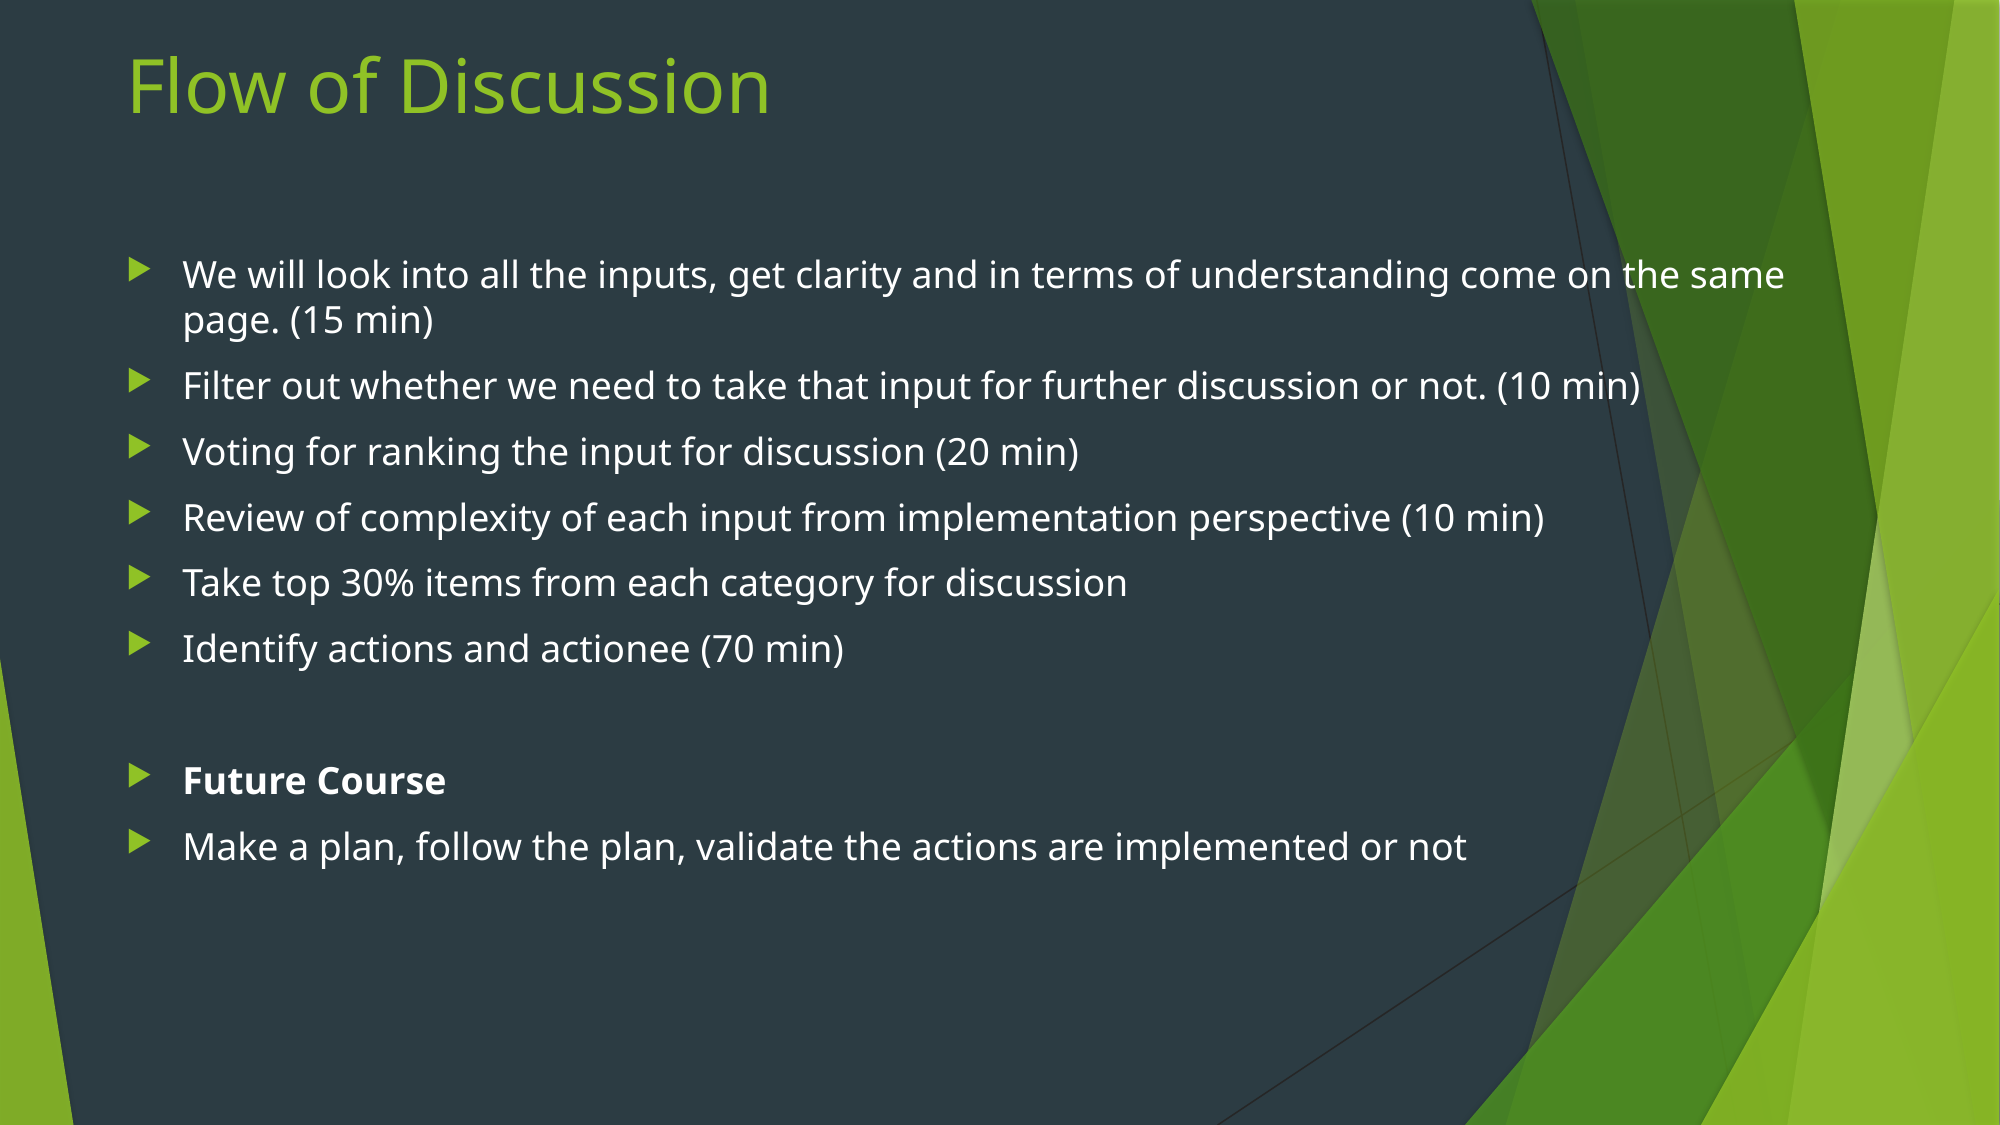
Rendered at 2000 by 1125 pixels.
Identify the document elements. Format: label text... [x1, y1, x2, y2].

title Flow of Discussion [111, 30, 1898, 197]
list We will look into all the inputs, get clarity and in terms of understanding come on the same page. (15 min) Filter out whether we need to take that input for further discussion or not. (10 min) Voting for ranking the input for discussion (20 min) Review of complexity of each input from implementation perspective (10 min) Take top 30% items from each category for discussion Identify actions and actionee (70 min) Future Course Make a plan, follow the plan, validate the actions are implemented or not [111, 243, 1898, 991]
